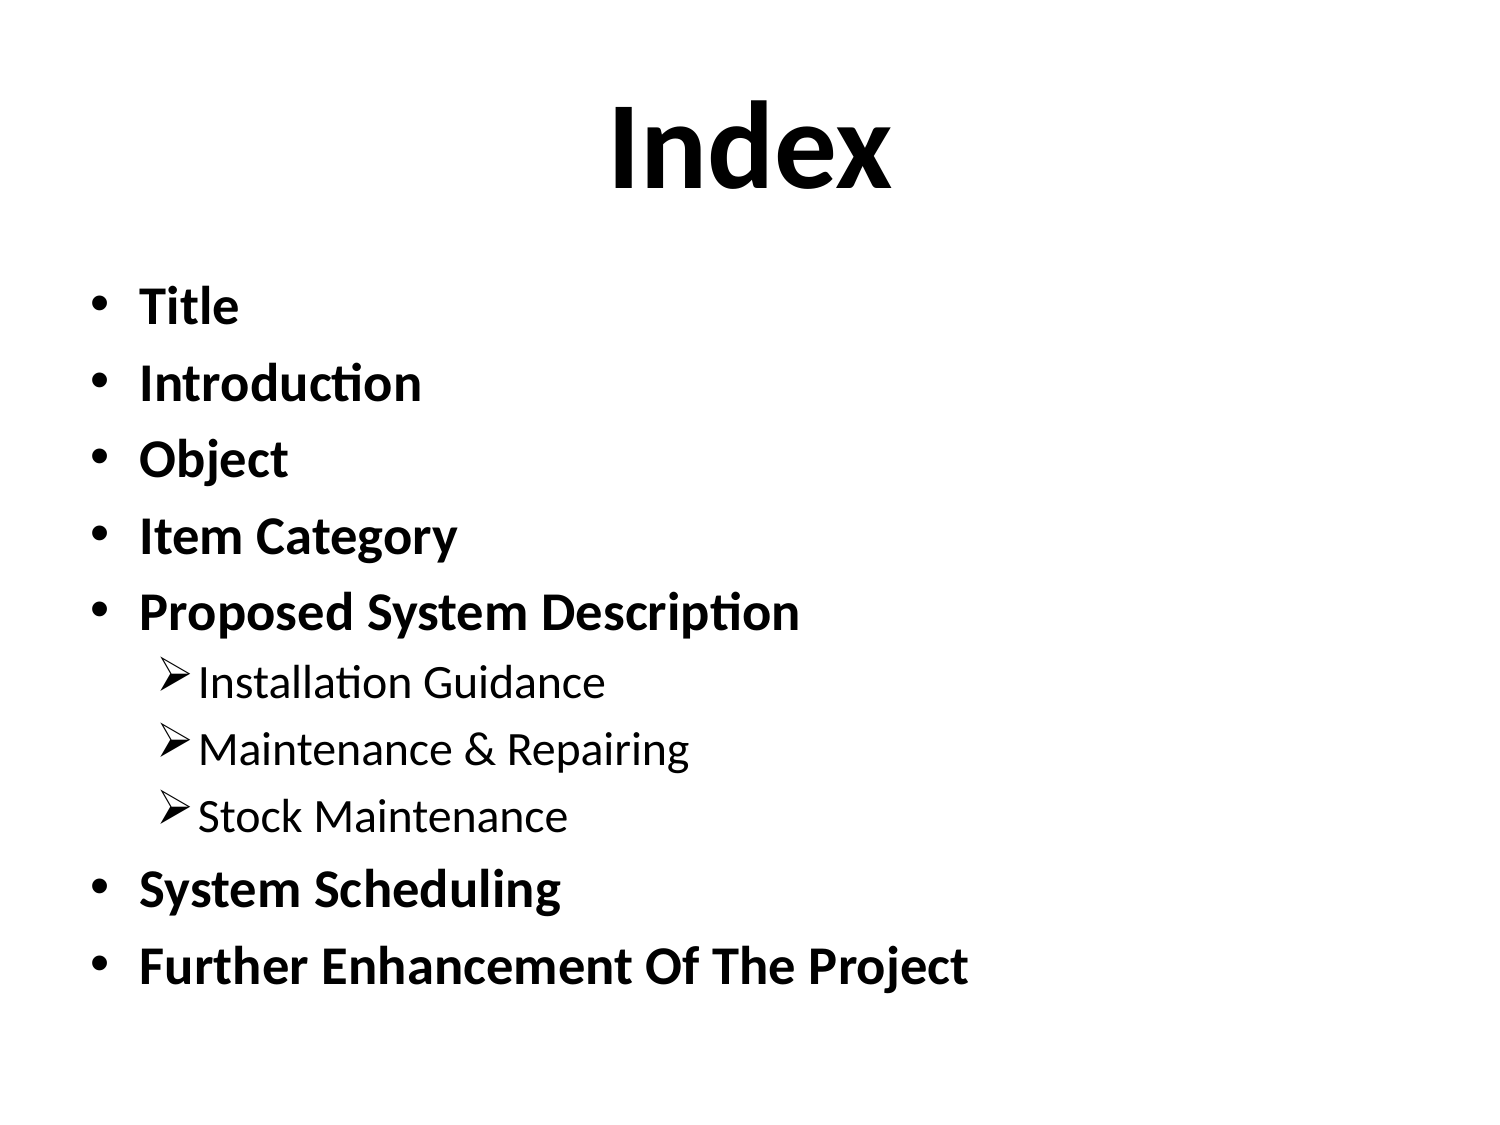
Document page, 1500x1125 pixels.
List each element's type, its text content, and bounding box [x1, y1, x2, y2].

list Title Introduction Object Item Category Proposed System Description Installation Guidance Maintenance & Repairing Stock Maintenance System Scheduling Further Enhancement Of The Project [75, 262, 1425, 1005]
title Index [75, 45, 1425, 233]
